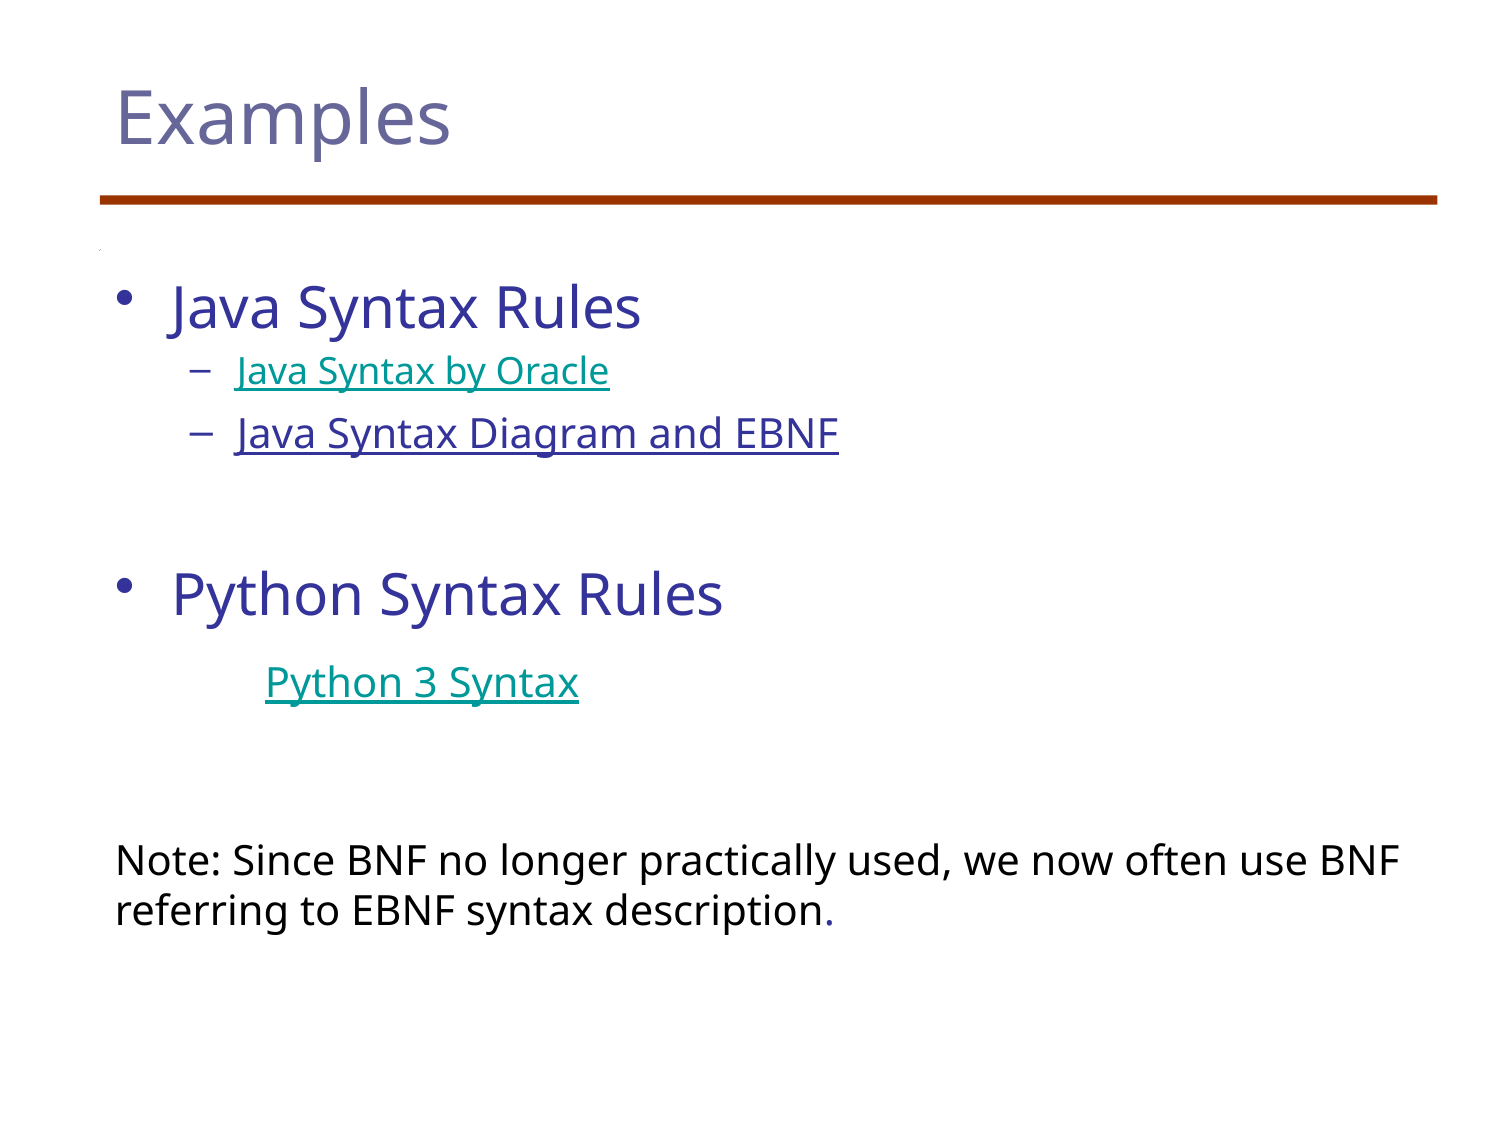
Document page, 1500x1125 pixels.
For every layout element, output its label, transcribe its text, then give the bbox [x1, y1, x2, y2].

title Examples [99, 62, 1438, 250]
list Java Syntax Rules Java Syntax by Oracle Java Syntax Diagram and EBNF Python Syntax Rules Python 3 Syntax Note: Since BNF no longer practically used, we now often use BNF referring to EBNF syntax description. [99, 262, 1438, 1013]
